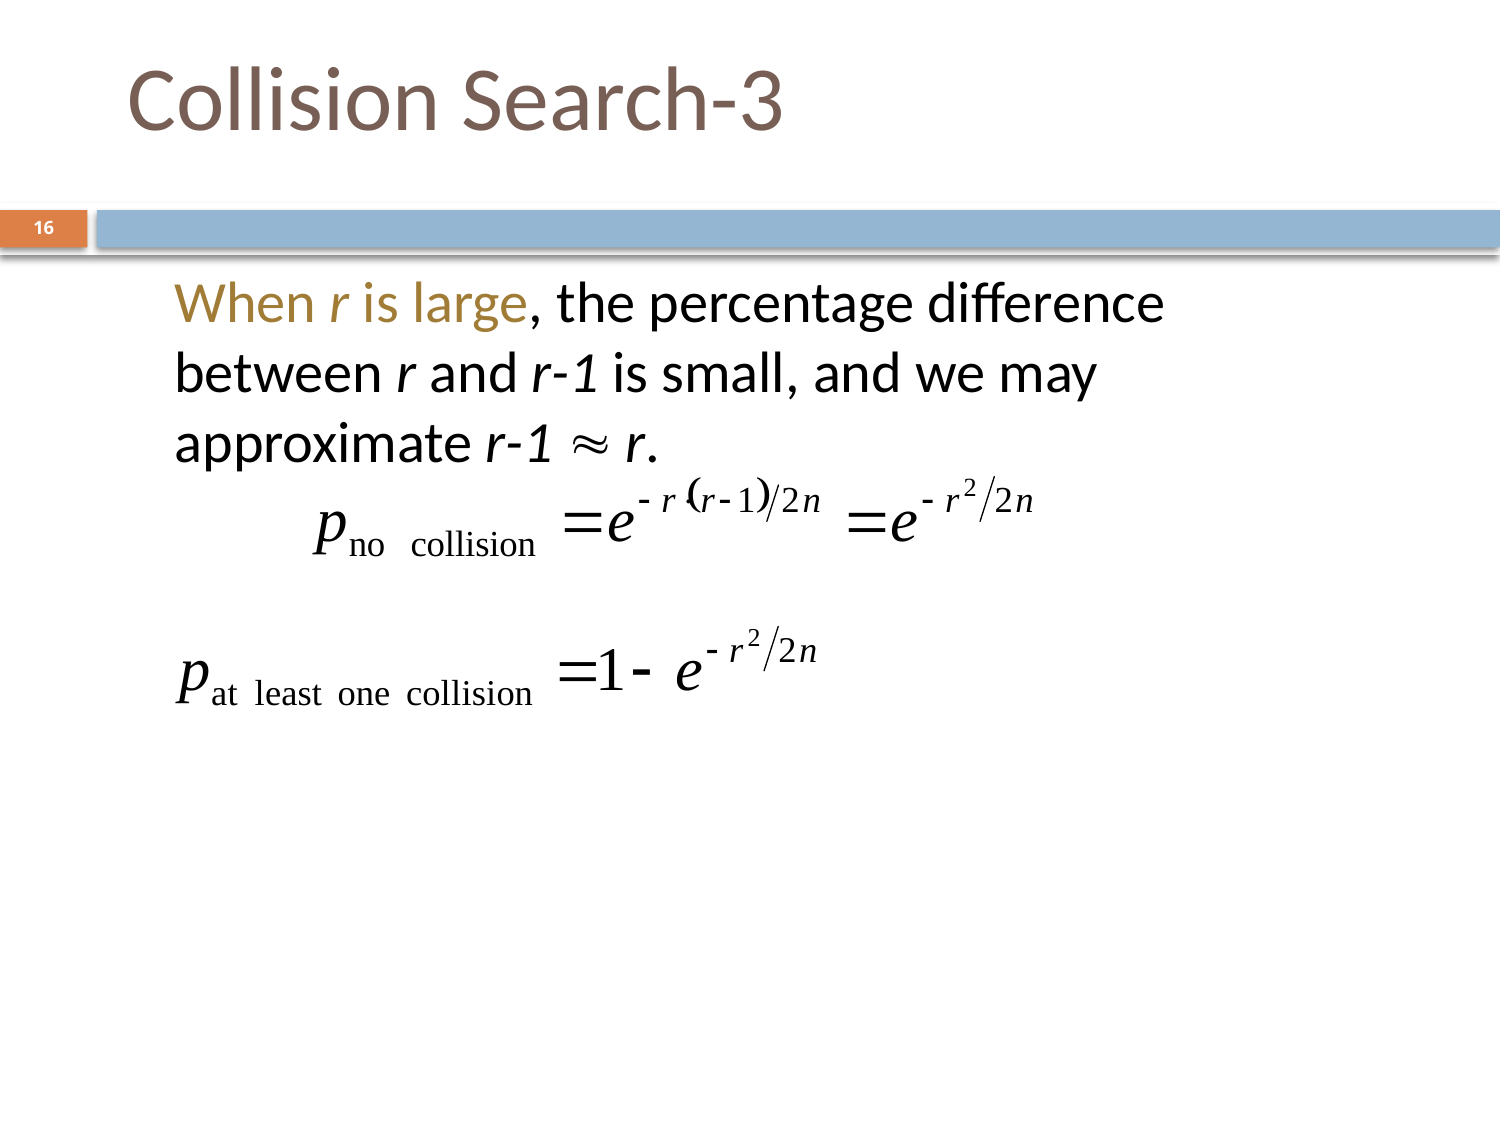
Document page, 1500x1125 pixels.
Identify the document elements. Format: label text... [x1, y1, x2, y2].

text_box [298, 462, 1046, 573]
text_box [162, 612, 830, 722]
text_box When r is large, the percentage difference between r and r-1 is small, and we may approximate r-1  r. [159, 256, 1275, 482]
slide_number 16 [0, 208, 88, 249]
title Collision Search-3 [112, 0, 1388, 188]
